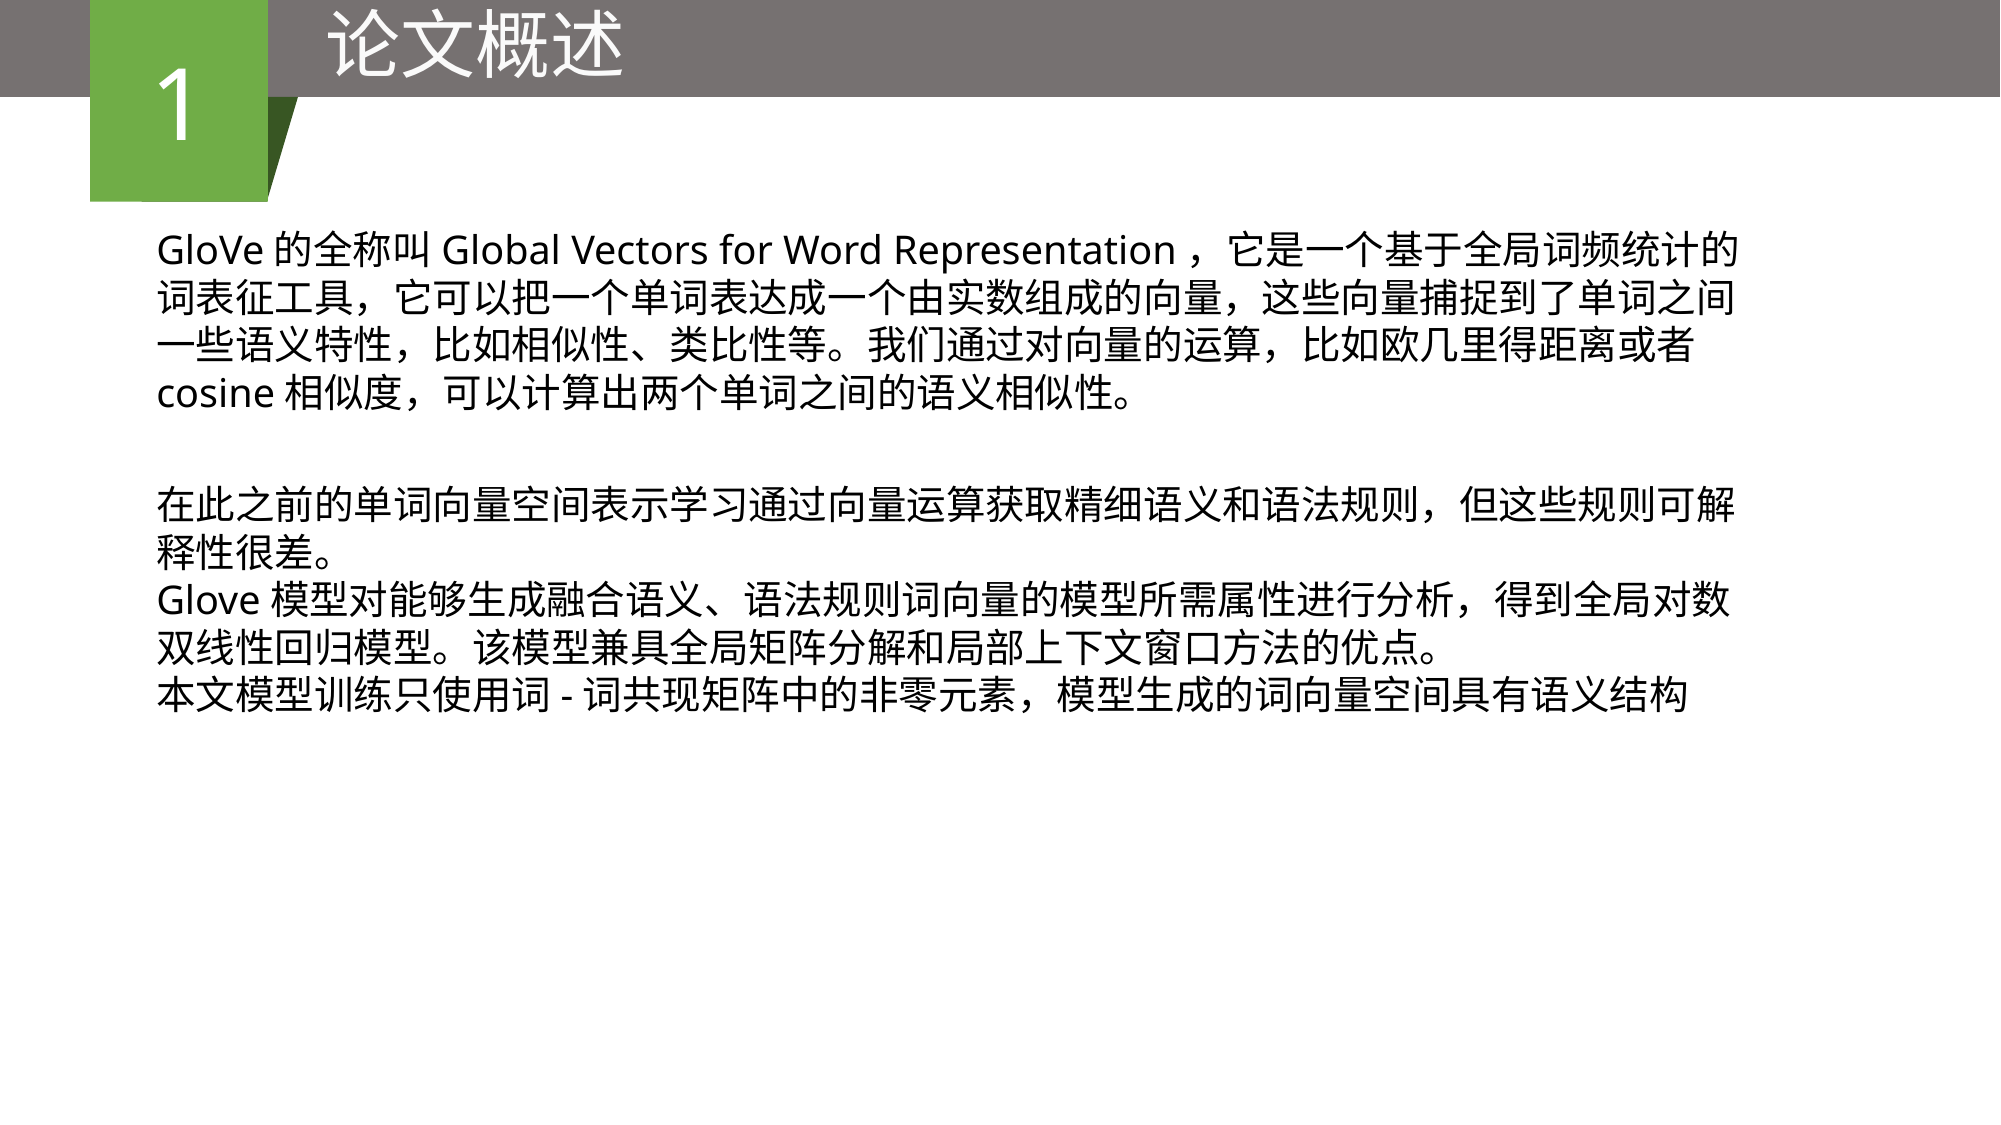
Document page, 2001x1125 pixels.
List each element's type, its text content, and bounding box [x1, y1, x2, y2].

text_box [298, 0, 2000, 98]
text_box 在此之前的单词向量空间表示学习通过向量运算获取精细语义和语法规则，但这些规则可解释性很差。 Glove模型对能够生成融合语义、语法规则词向量的模型所需属性进行分析，得到全局对数双线性回归模型。该模型兼具全局矩阵分解和局部上下文窗口方法的优点。 本文模型训练只使用词-词共现矩阵中的非零元素，模型生成的词向量空间具有语义结构 [141, 472, 1772, 725]
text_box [92, 0, 296, 204]
text_box GloVe的全称叫Global Vectors for Word Representation，它是一个基于全局词频统计的词表征工具，它可以把一个单词表达成一个由实数组成的向量，这些向量捕捉到了单词之间一些语义特性，比如相似性、类比性等。我们通过对向量的运算，比如欧几里得距离或者cosine相似度，可以计算出两个单词之间的语义相似性。 [141, 217, 1772, 471]
text_box [0, 0, 90, 98]
text_box 论文概述 [296, 0, 732, 96]
